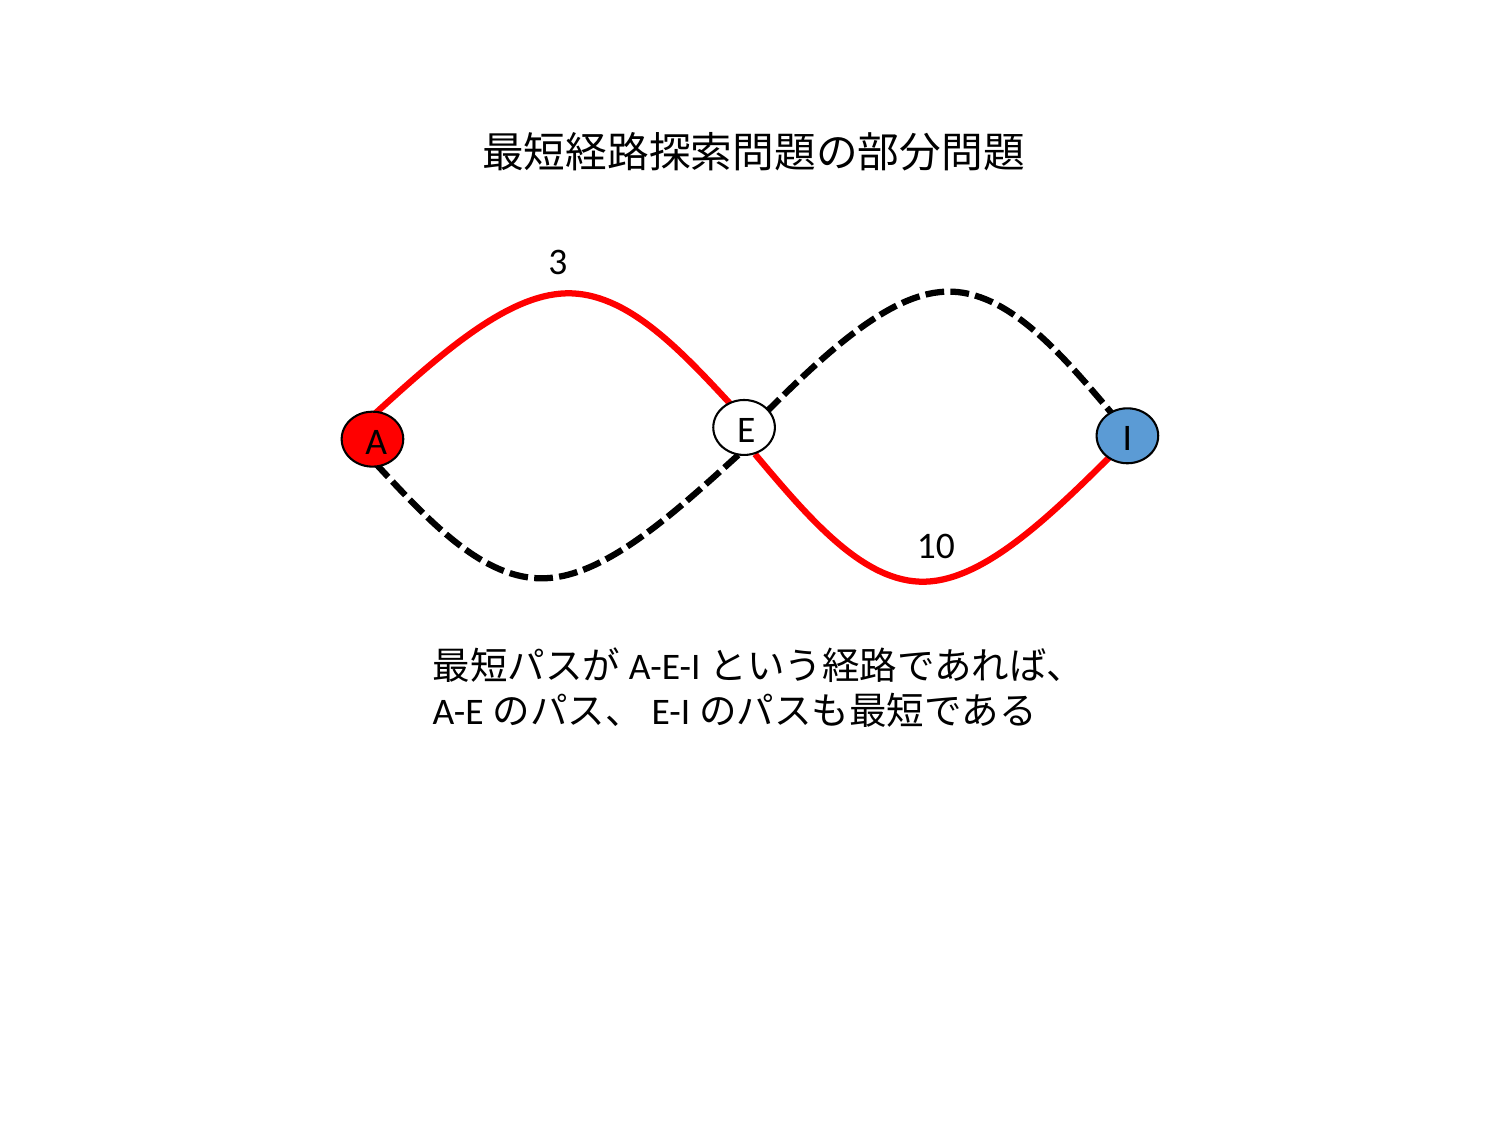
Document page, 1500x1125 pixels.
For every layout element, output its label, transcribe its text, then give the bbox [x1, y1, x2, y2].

text_box [377, 292, 730, 417]
text_box I [1095, 407, 1160, 465]
text_box [754, 444, 1109, 583]
text_box 10 [902, 513, 970, 573]
text_box E [712, 398, 776, 456]
text_box 3 [533, 229, 583, 290]
text_box 最短パスがA-E-Iという経路であれば、 A-Eのパス、E-Iのパスも最短である [417, 634, 1100, 740]
text_box 最短経路探索問題の部分問題 [467, 118, 1040, 184]
text_box [768, 290, 1111, 430]
text_box [378, 455, 739, 580]
text_box A [340, 410, 405, 468]
